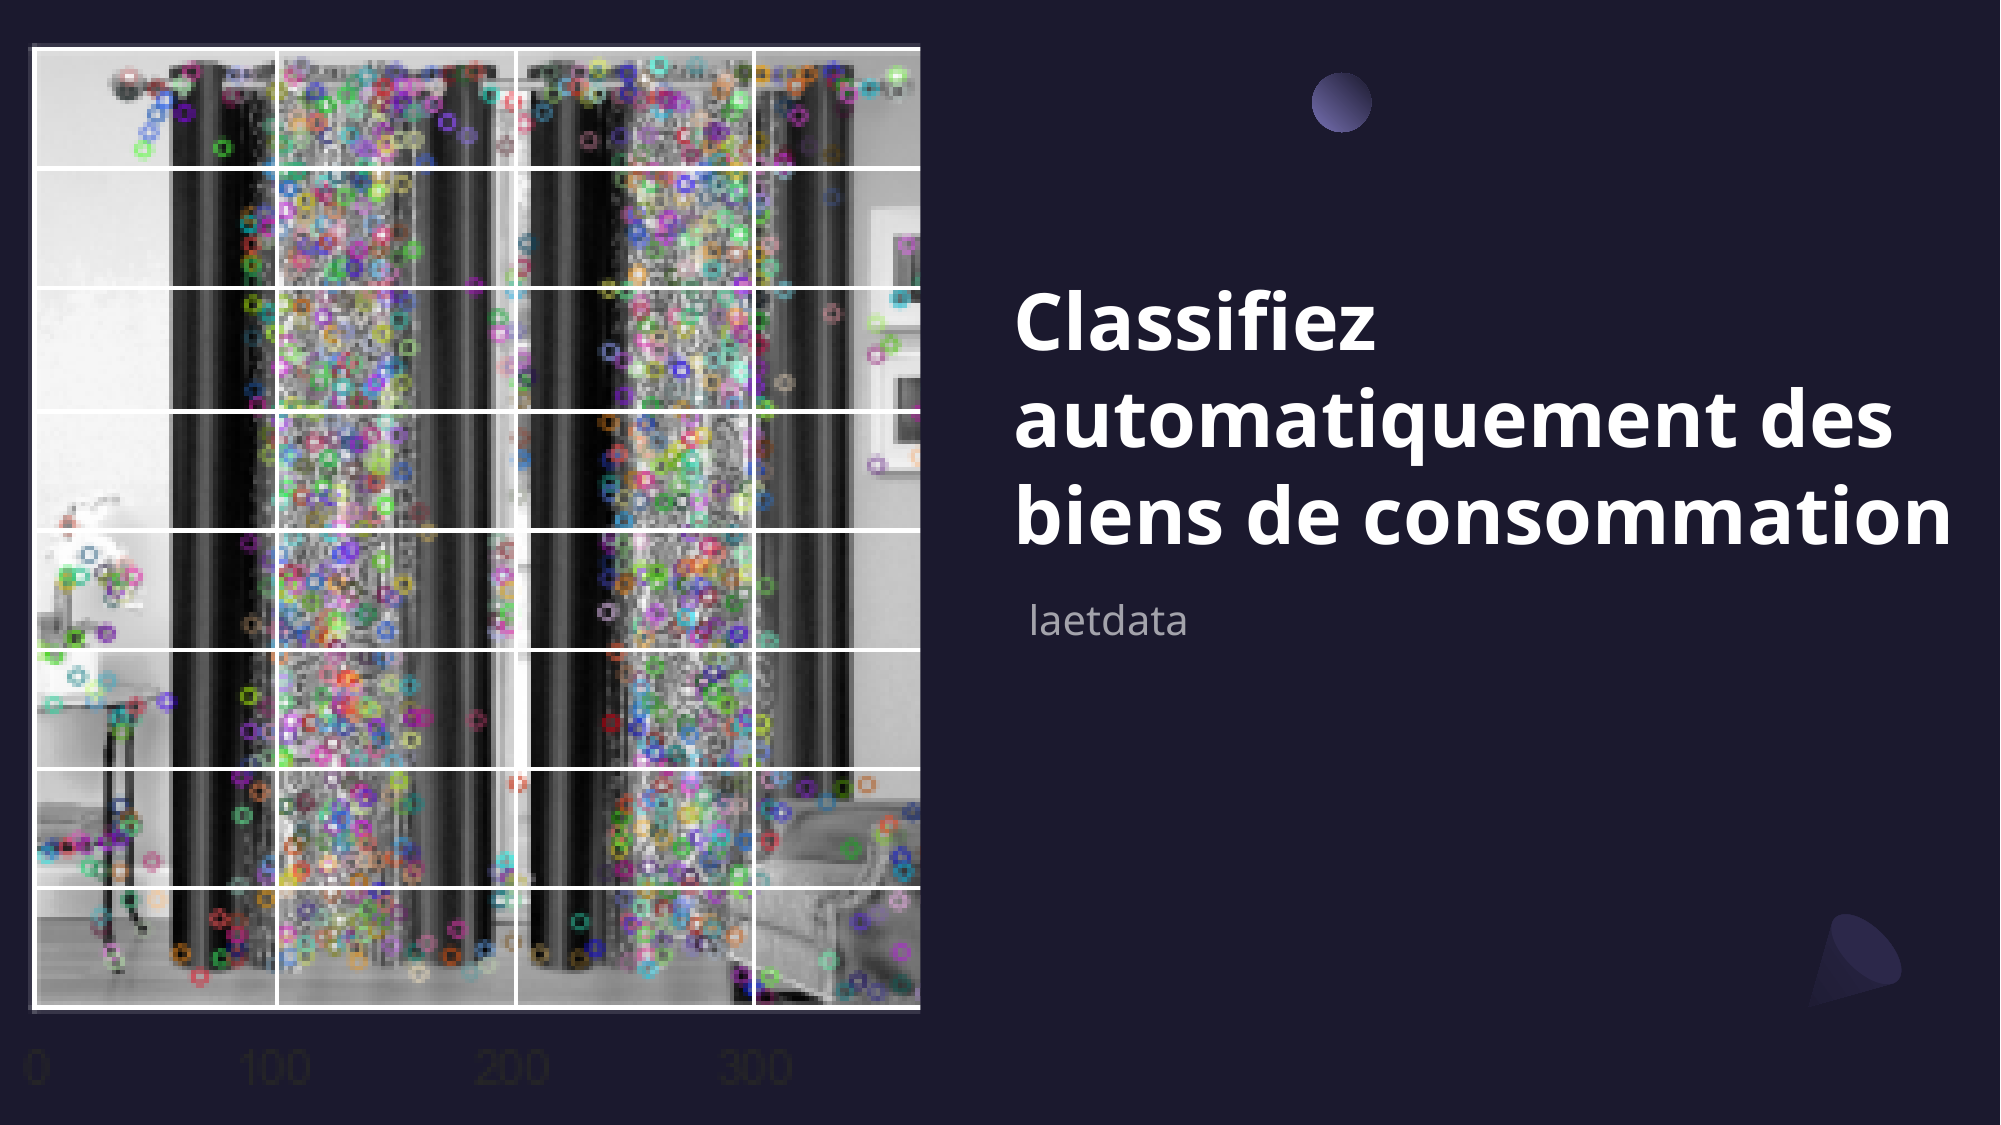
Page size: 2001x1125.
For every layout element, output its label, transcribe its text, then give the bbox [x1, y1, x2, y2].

list laetdata [1028, 585, 1898, 870]
picture [0, 0, 921, 1125]
title Classifiez automatiquement des biens de consommation [1013, 172, 1978, 564]
